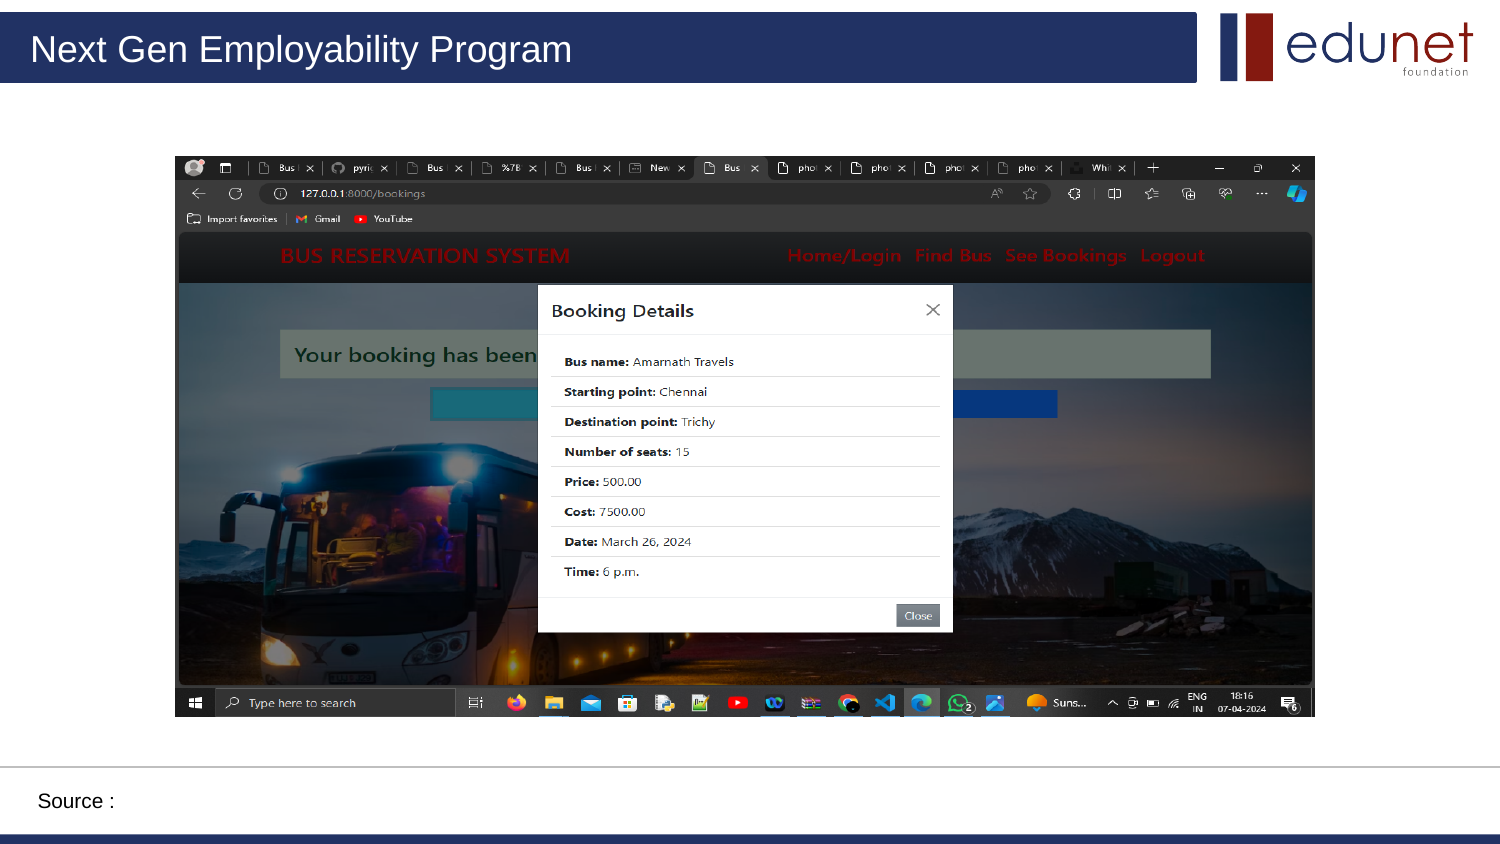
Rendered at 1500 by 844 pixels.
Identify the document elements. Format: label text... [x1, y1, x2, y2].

text_box Source : [22, 776, 139, 826]
picture [1279, 14, 1482, 83]
text_box [74, 123, 1391, 239]
picture [175, 156, 1315, 717]
